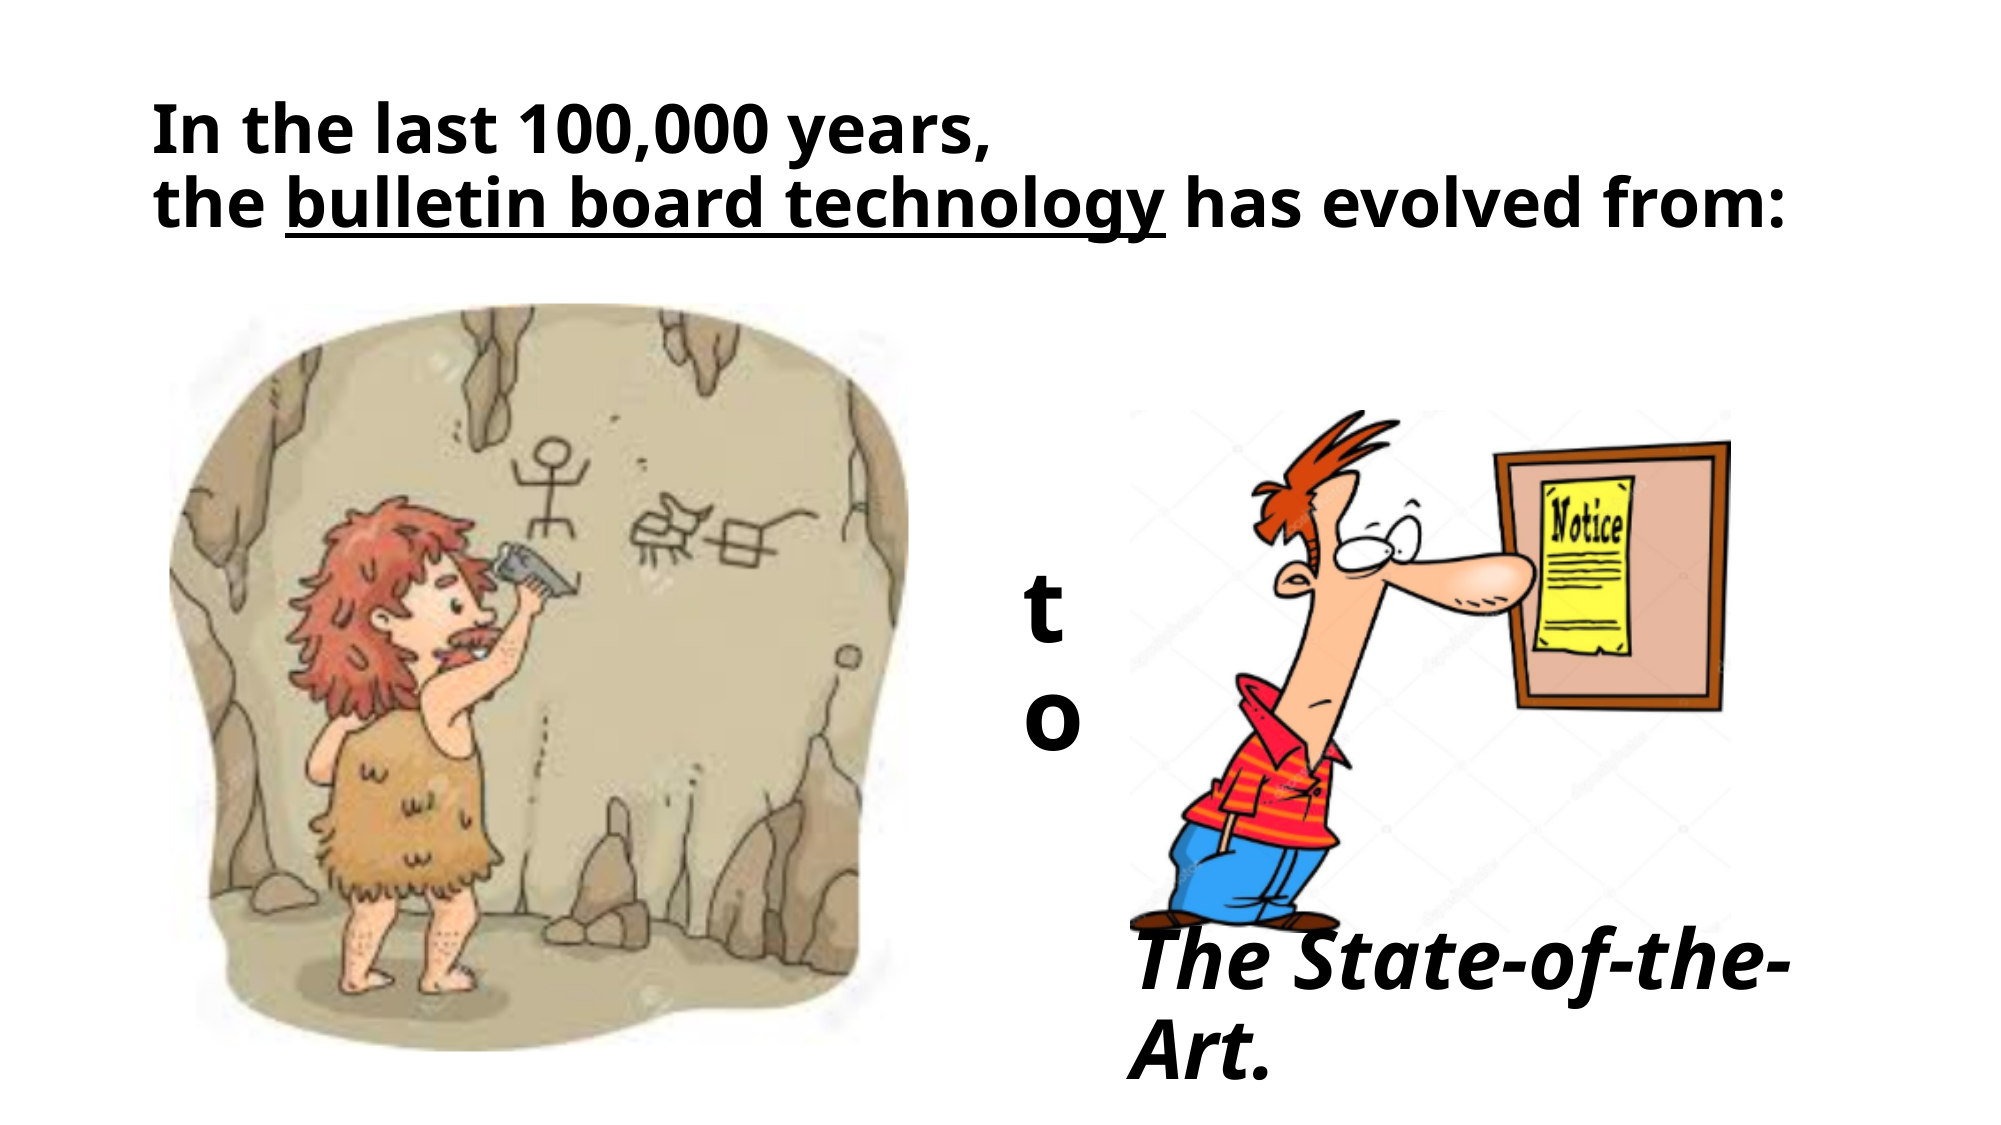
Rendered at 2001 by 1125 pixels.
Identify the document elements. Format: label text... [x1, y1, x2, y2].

title In the last 100,000 years, the bulletin board technology has evolved from: [137, 59, 1915, 278]
text_box The State-of-the-Art. [1116, 949, 1850, 1066]
picture [1130, 410, 1731, 933]
text_box to [1007, 538, 1130, 790]
picture [150, 292, 921, 1066]
